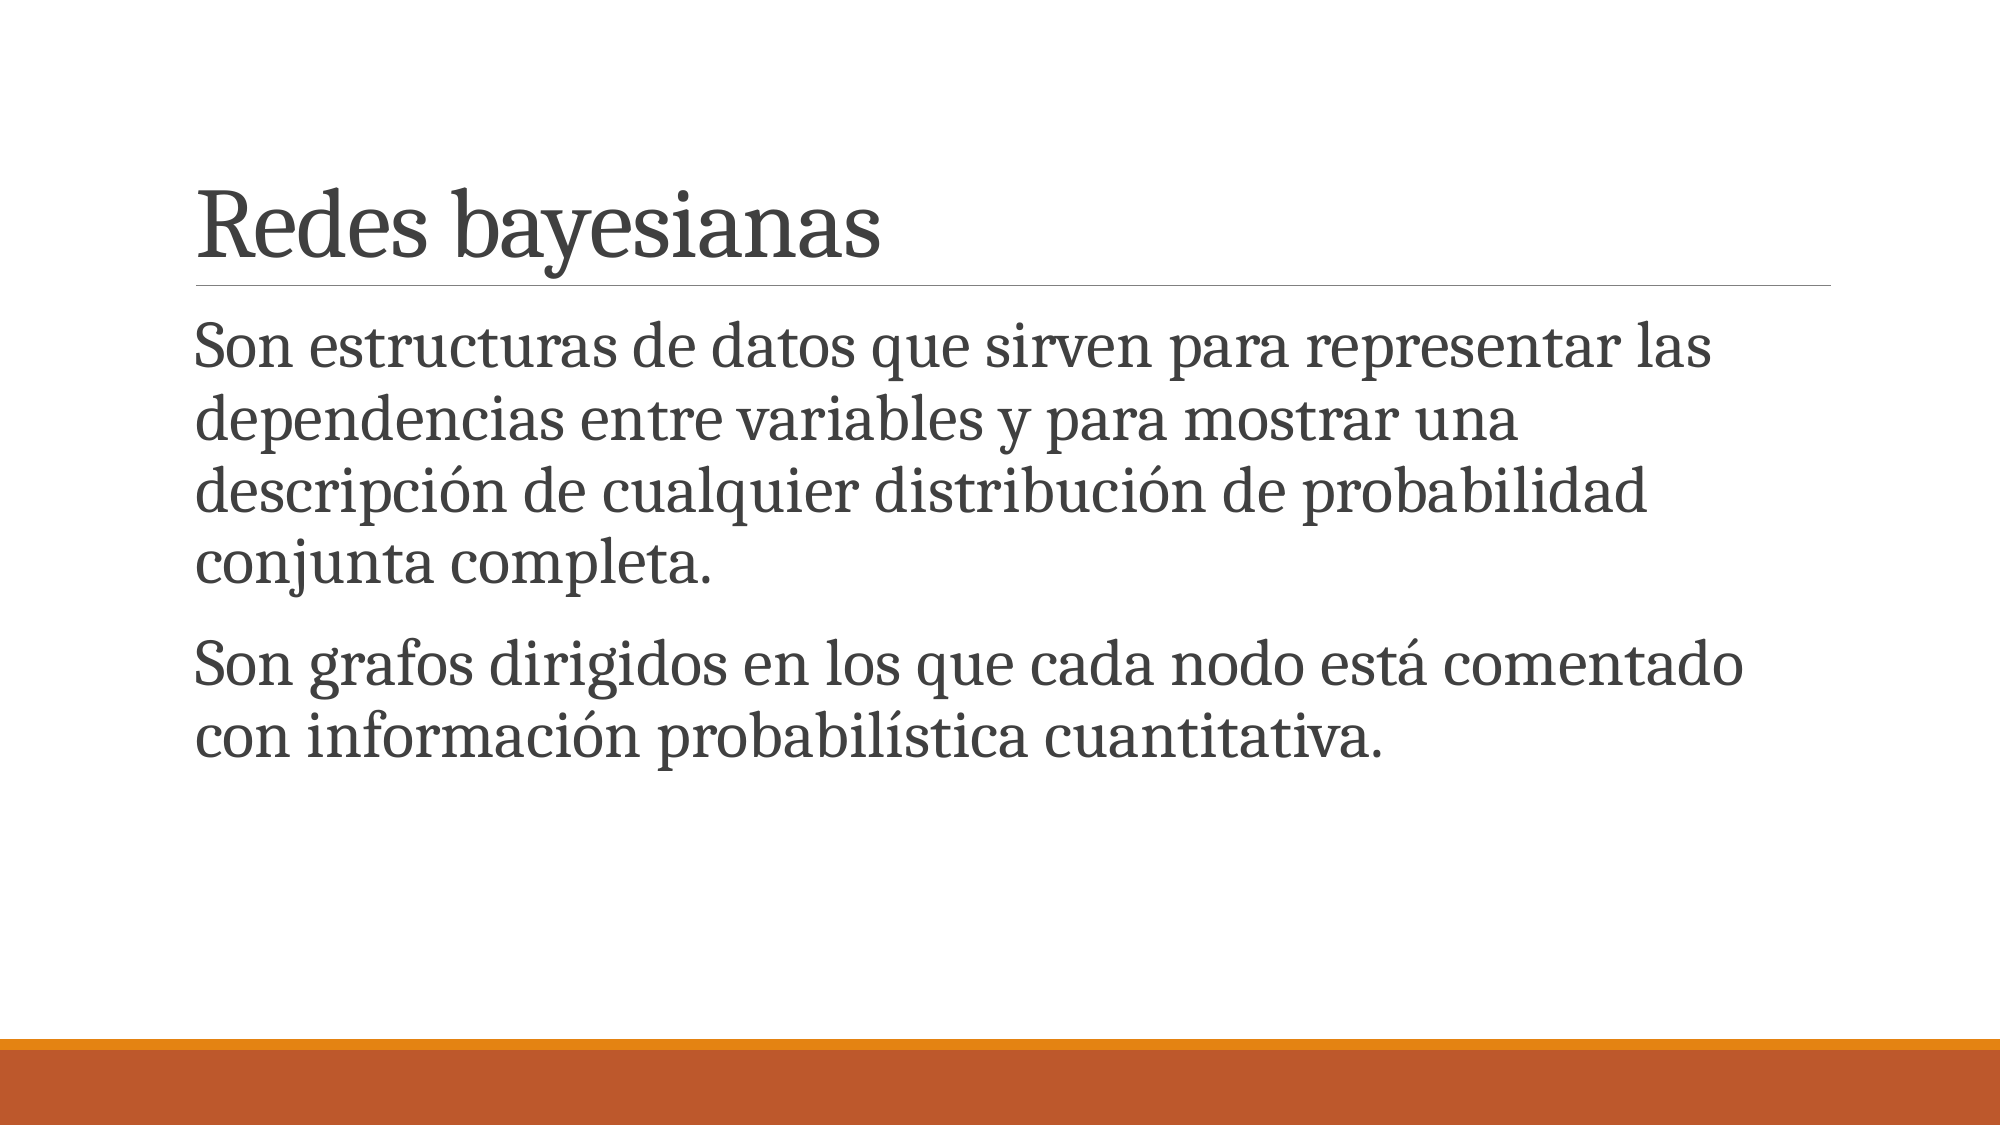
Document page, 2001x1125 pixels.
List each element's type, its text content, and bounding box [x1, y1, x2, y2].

list Son estructuras de datos que sirven para representar las dependencias entre variables y para mostrar una descripción de cualquier distribución de probabilidad conjunta completa. Son grafos dirigidos en los que cada nodo está comentado con información probabilística cuantitativa. [180, 302, 1830, 963]
title Redes bayesianas [180, 47, 1830, 285]
